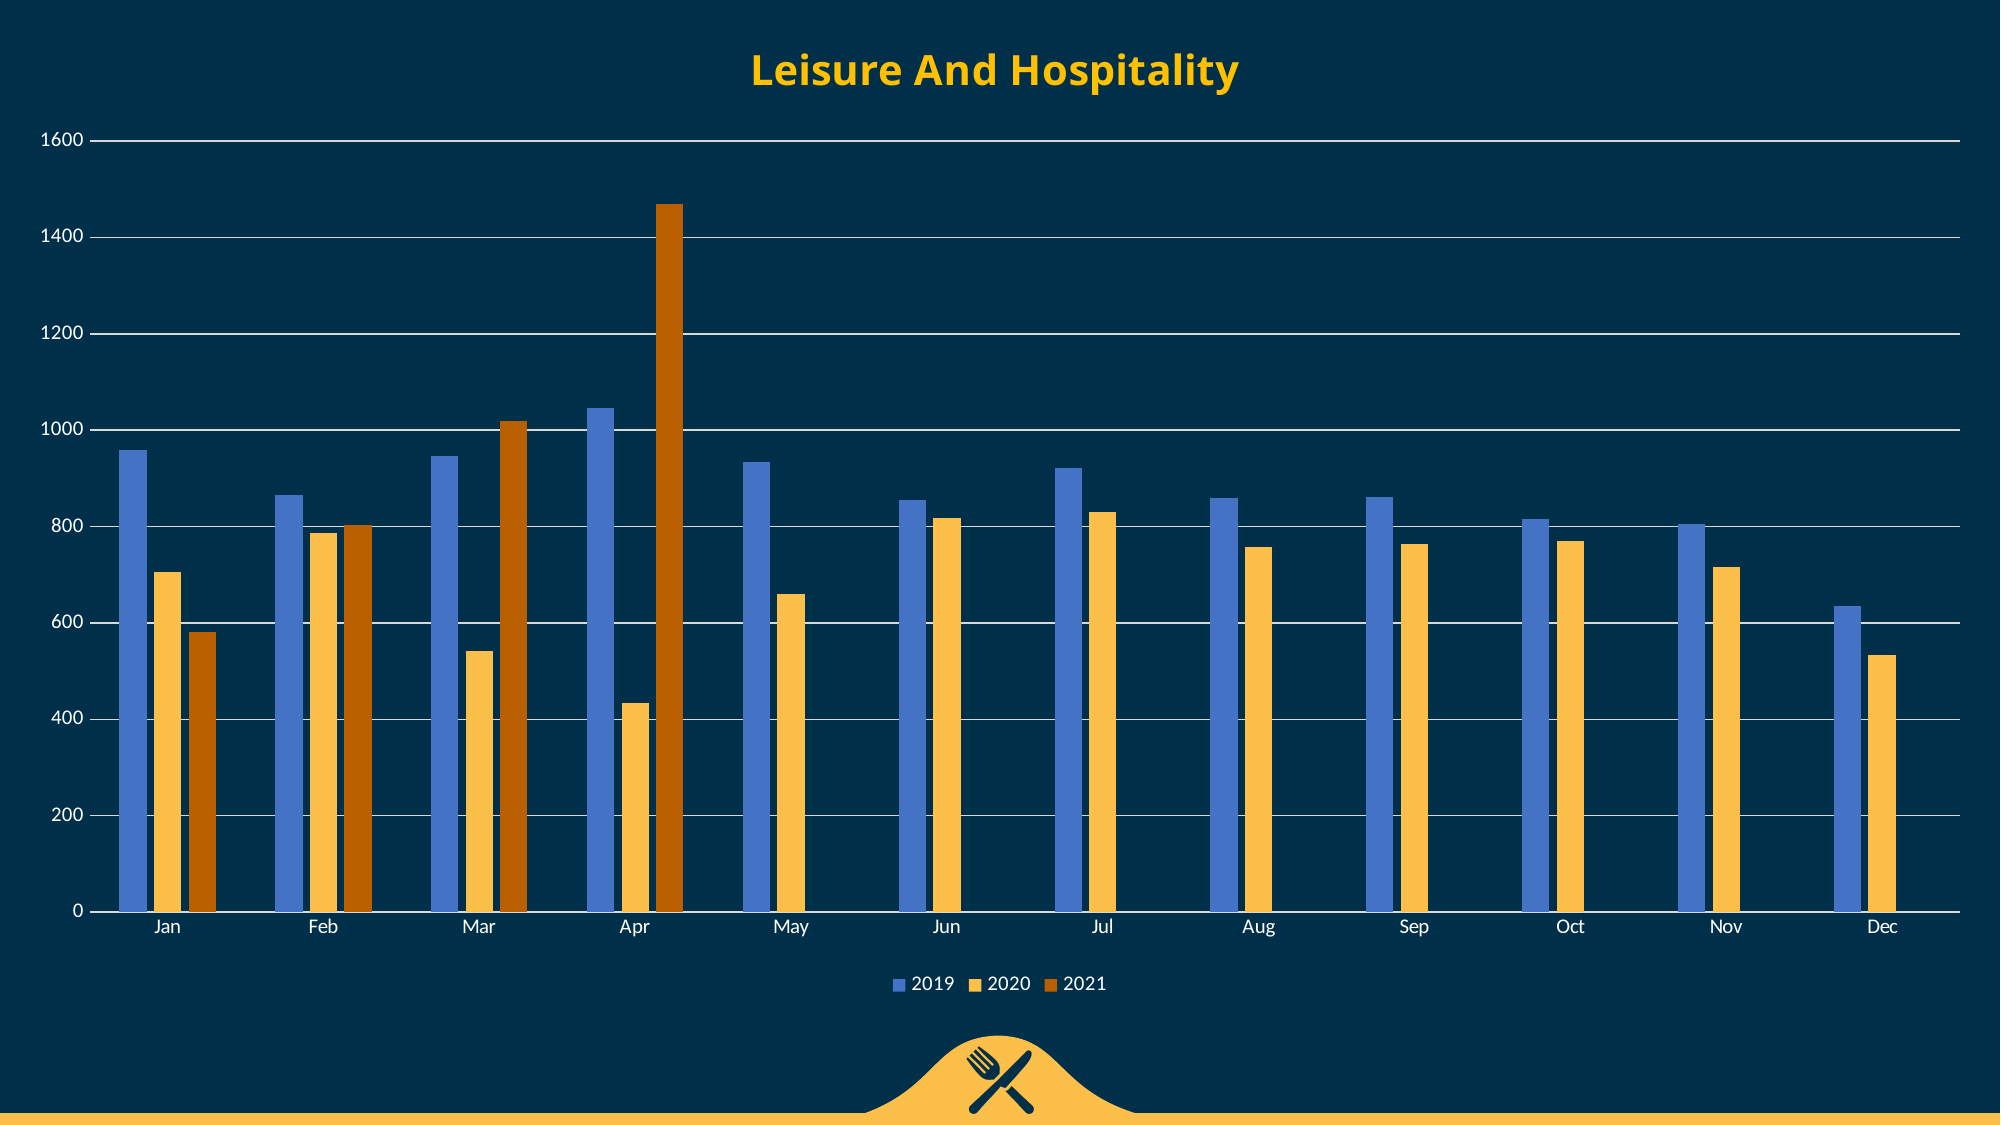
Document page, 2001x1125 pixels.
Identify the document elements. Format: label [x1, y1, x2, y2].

text_box [0, 1035, 2000, 1125]
chart [0, 0, 2000, 1002]
